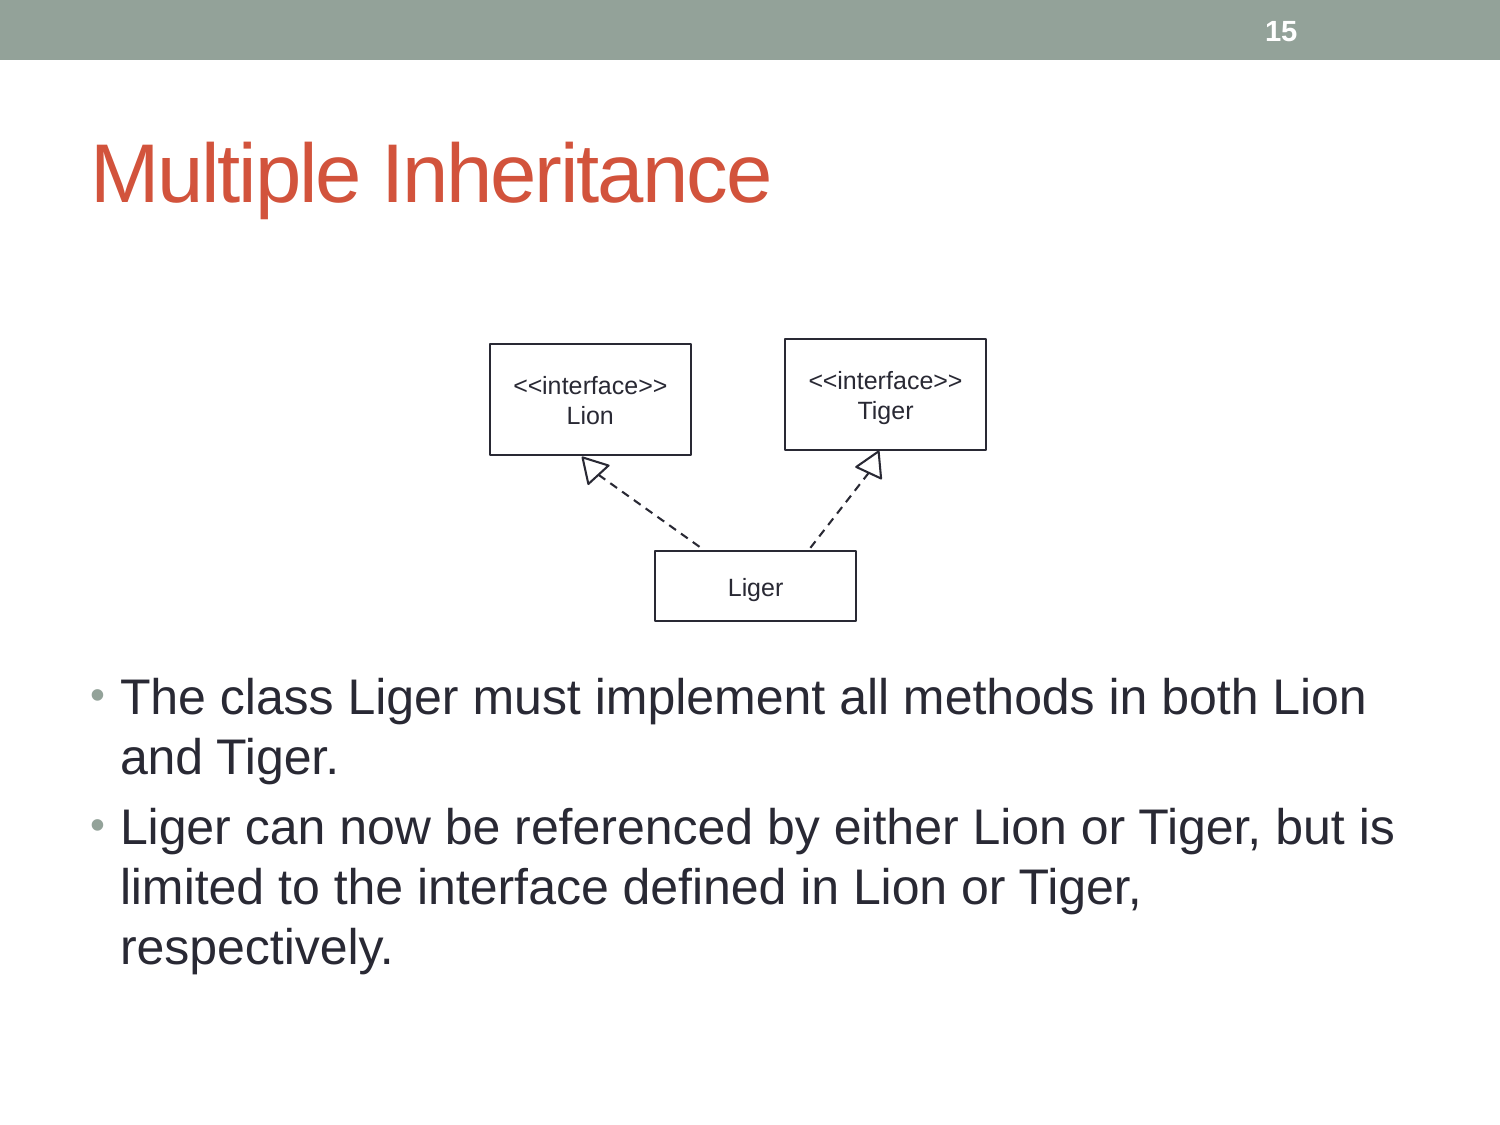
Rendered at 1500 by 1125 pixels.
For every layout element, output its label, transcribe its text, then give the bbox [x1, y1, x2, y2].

text_box [854, 449, 884, 481]
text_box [598, 474, 704, 550]
list The class Liger must implement all methods in both Lion and Tiger. Liger can now be referenced by either Lion or Tiger, but is limited to the interface defined in Lion or Tiger, respectively. [75, 656, 1425, 1005]
slide_number 15 [1250, 3, 1425, 57]
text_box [808, 472, 869, 550]
text_box [580, 455, 611, 487]
text_box Liger [653, 548, 858, 624]
title Multiple Inheritance [75, 87, 1425, 250]
text_box <<interface>> Tiger [783, 337, 988, 452]
text_box <<interface>> Lion [488, 342, 693, 457]
